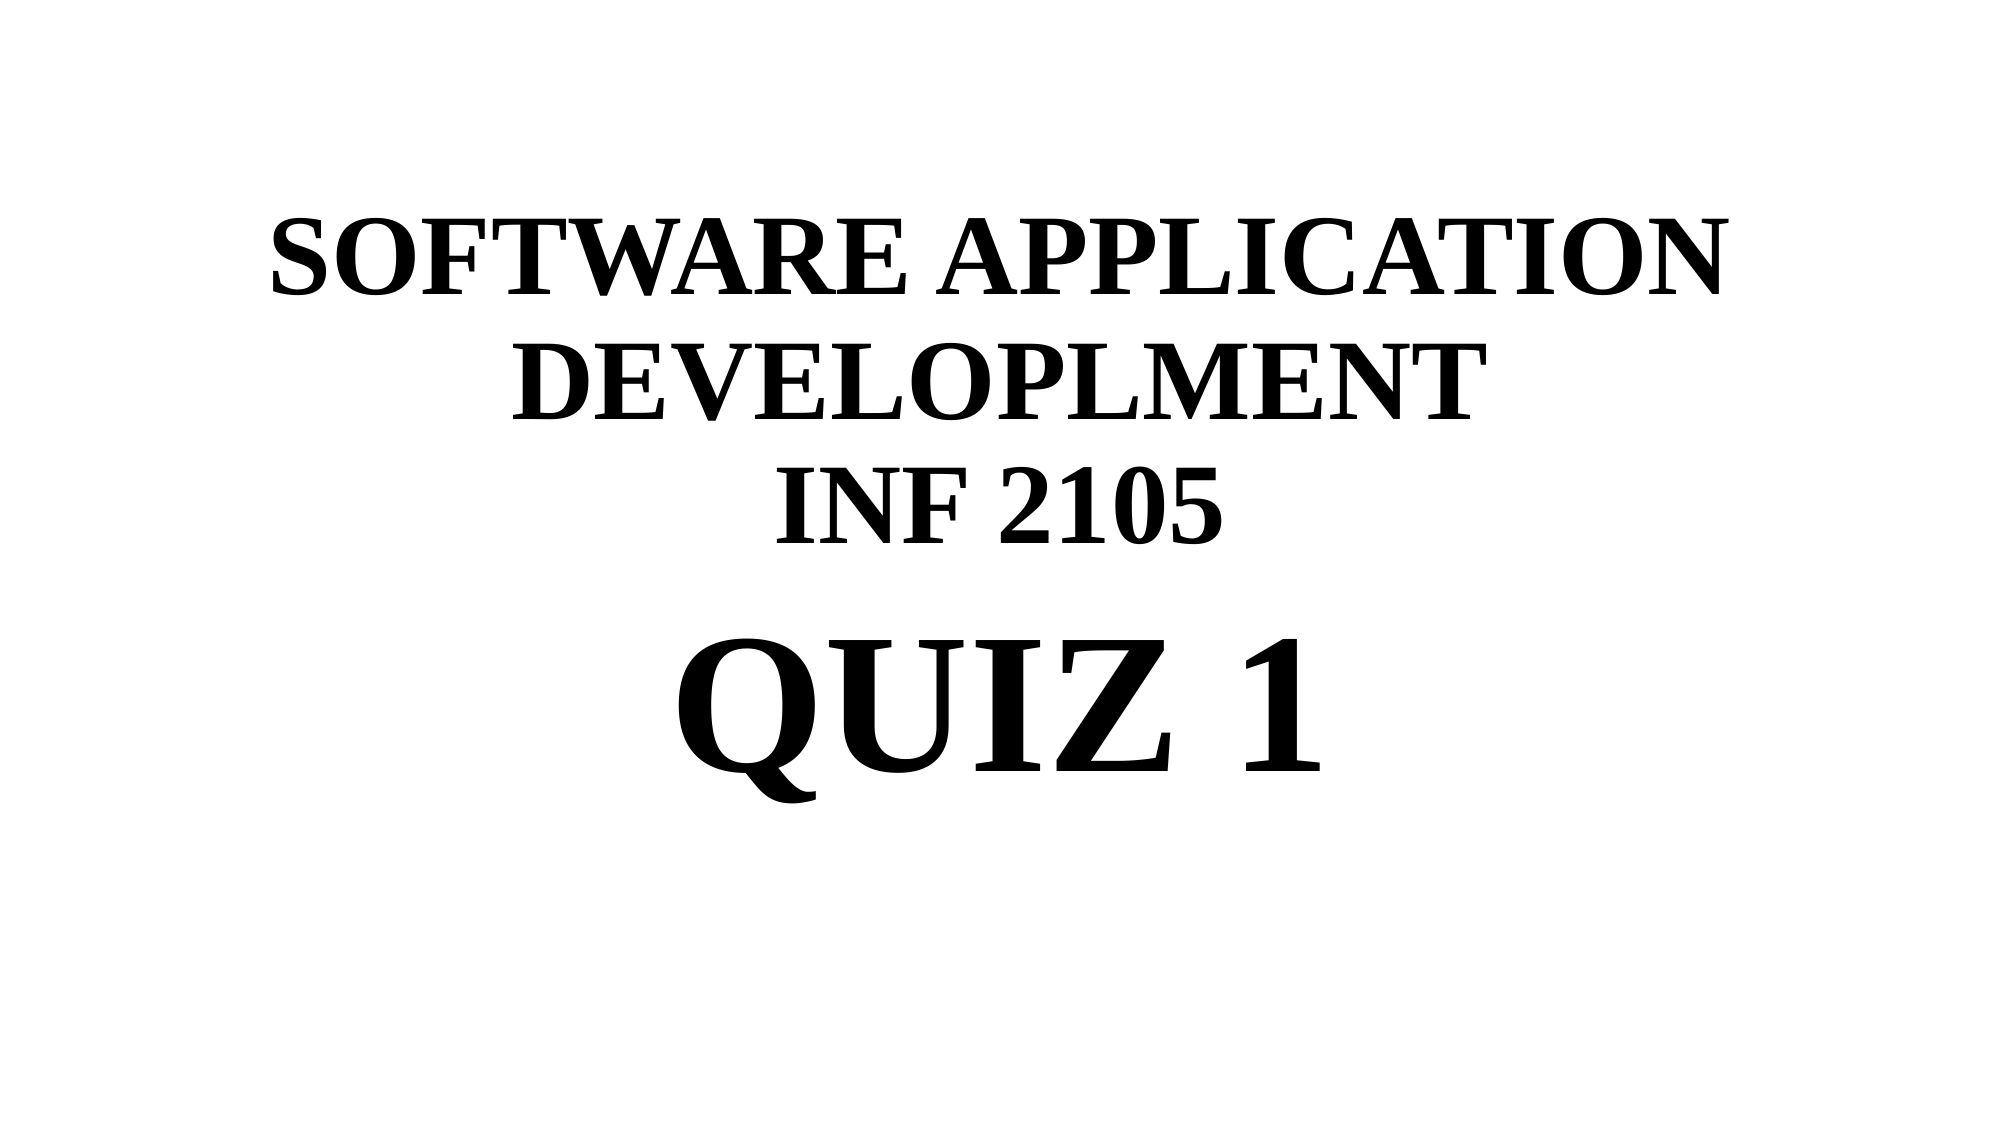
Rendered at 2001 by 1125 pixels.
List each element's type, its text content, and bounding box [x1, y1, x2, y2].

subtitle QUIZ 1 [249, 590, 1750, 863]
title SOFTWARE APPLICATION DEVELOPLMENT INF 2105 [249, 184, 1750, 576]
